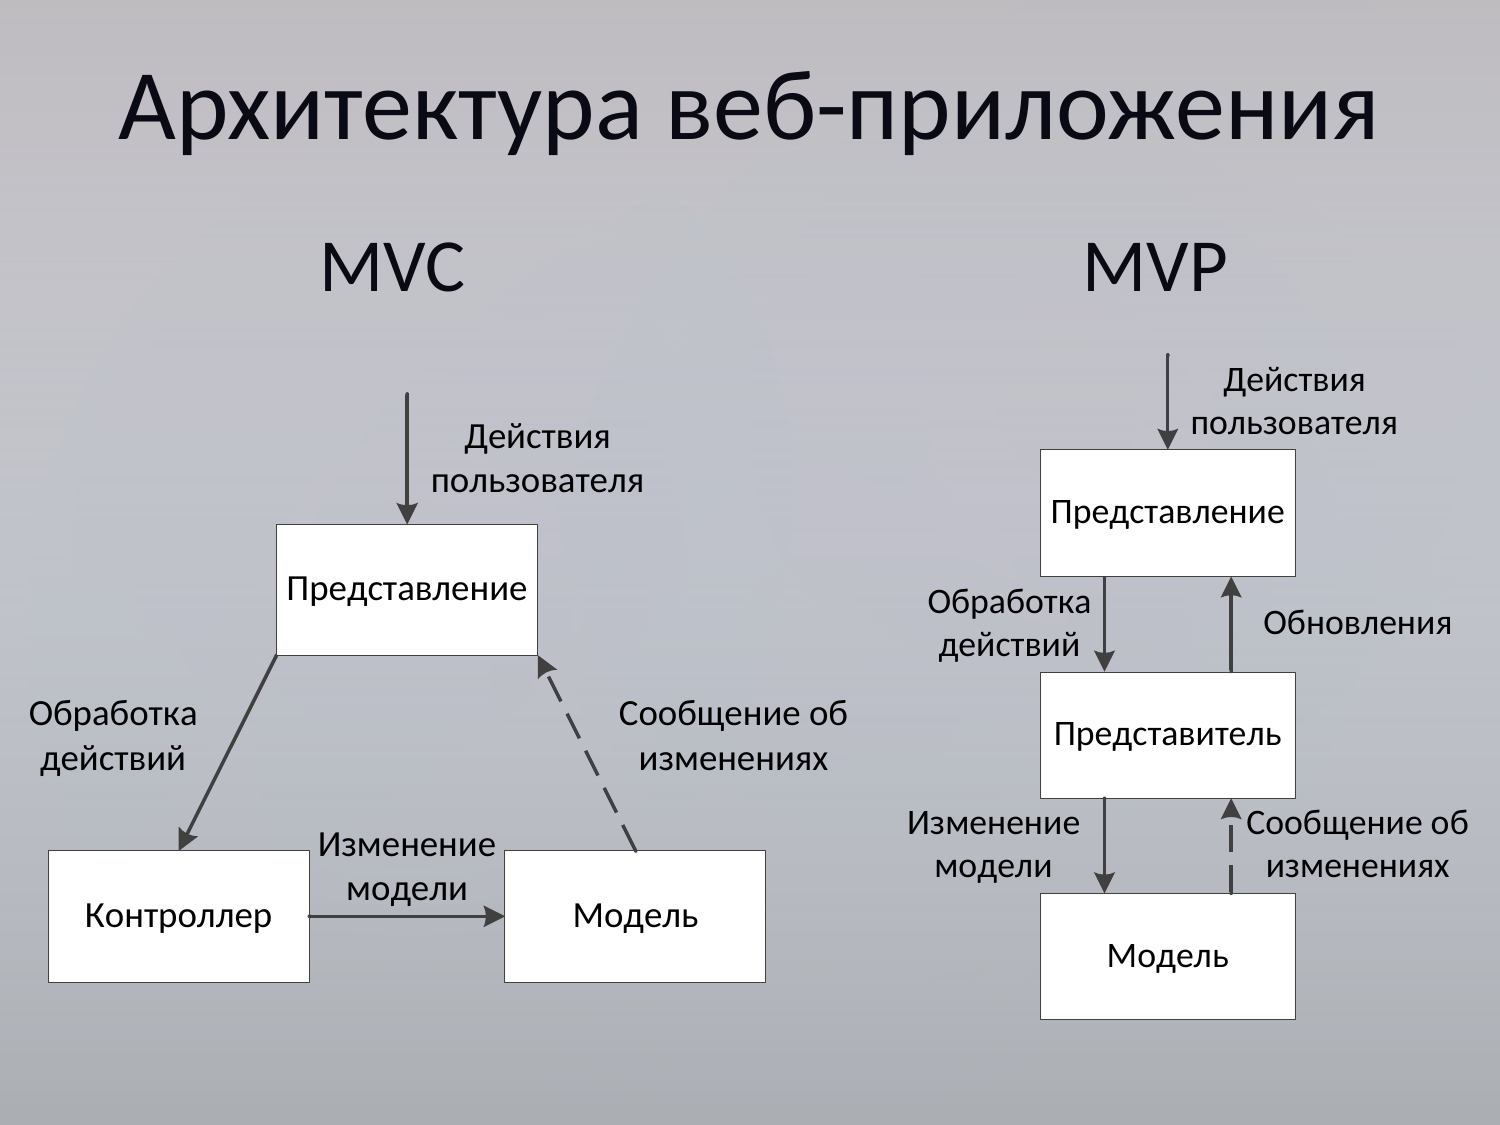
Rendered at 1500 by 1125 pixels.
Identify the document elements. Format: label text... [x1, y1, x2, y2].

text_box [879, 327, 1489, 1024]
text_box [11, 366, 868, 986]
text_box Архитектура веб-приложения [41, 32, 1459, 167]
text_box MVC [129, 209, 656, 314]
text_box MVP [879, 208, 1432, 314]
